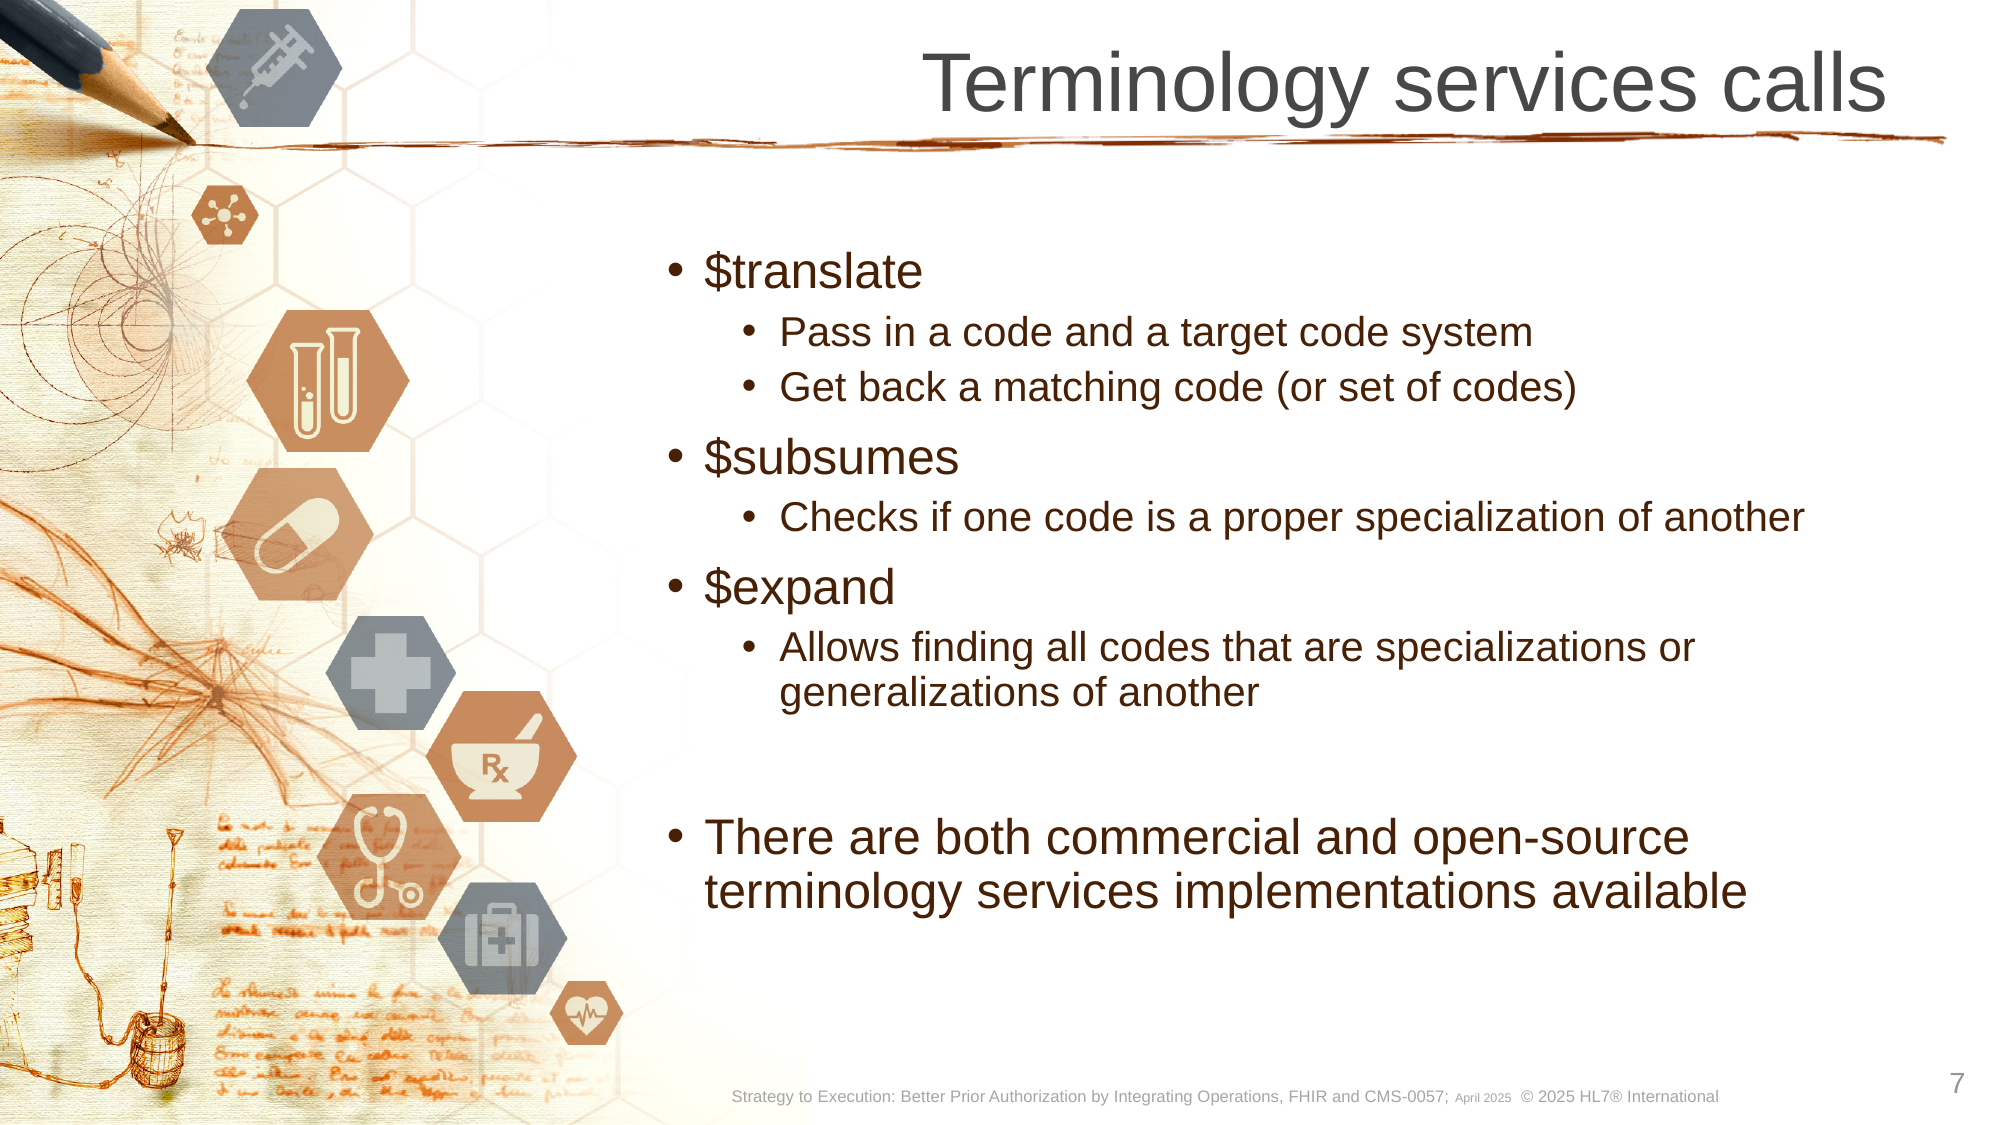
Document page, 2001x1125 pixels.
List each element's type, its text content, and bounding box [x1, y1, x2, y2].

picture [0, 0, 1949, 1125]
list $translate Pass in a code and a target code system Get back a matching code (or set of codes) $subsumes Checks if one code is a proper specialization of another $expand Allows finding all codes that are specializations or generalizations of another There are both commercial and open-source terminology services implementations available [652, 238, 1940, 1056]
title Terminology services calls [648, 32, 1904, 160]
slide_number 7 [1870, 1064, 1966, 1125]
